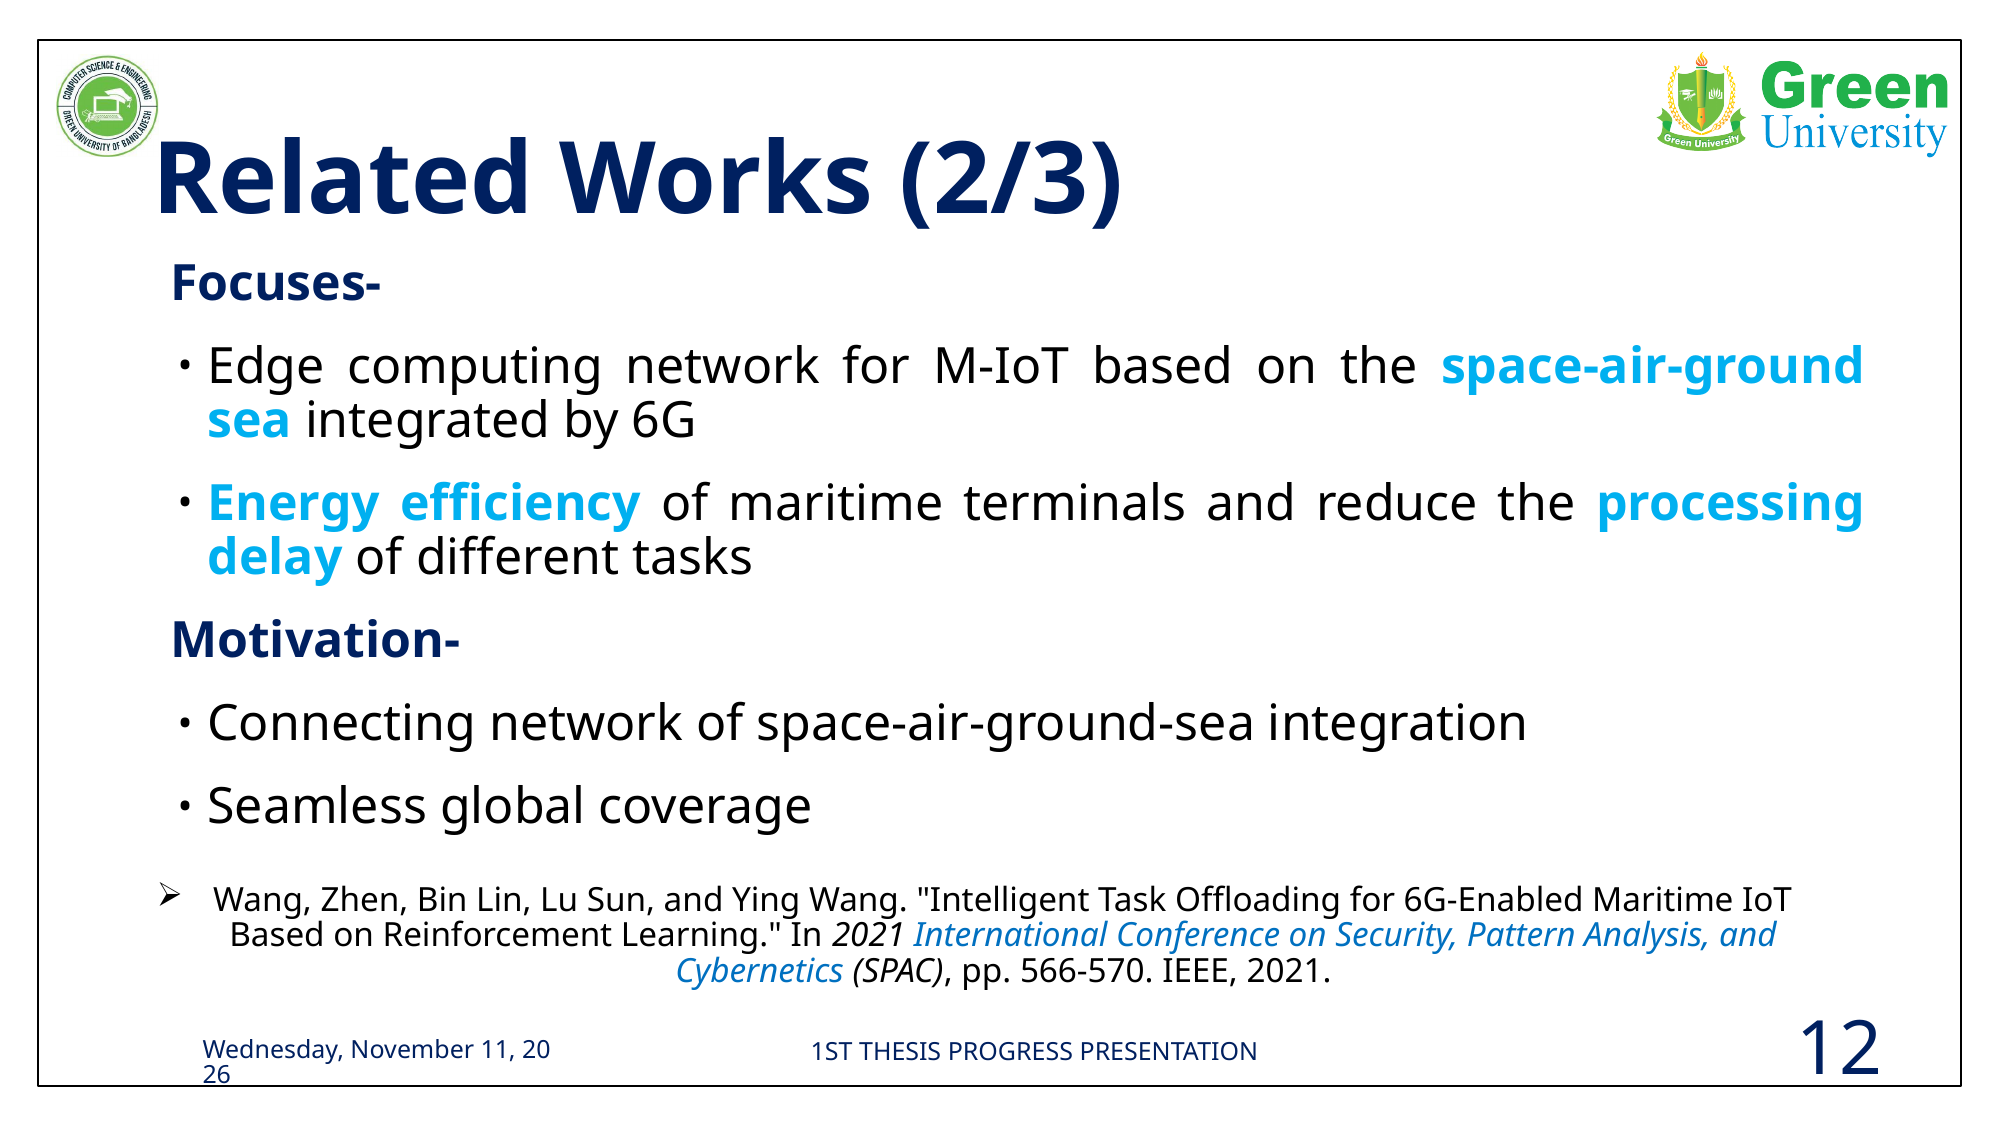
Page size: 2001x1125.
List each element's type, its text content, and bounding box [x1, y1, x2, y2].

picture [56, 54, 159, 157]
title Wang, Zhen, Bin Lin, Lu Sun, and Ying Wang. "Intelligent Task Offloading for 6G-Enabled Maritime IoT Based on Reinforcement Learning." In 2021 International Conference on Security, Pattern Analysis, and Cybernetics (SPAC), pp. 566-570. IEEE, 2021. [113, 827, 1839, 1045]
footer 1ST THESIS PROGRESS PRESENTATION [647, 1020, 1422, 1081]
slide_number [187, 1020, 570, 1081]
text_box Related Works (2/3) [137, 72, 1863, 291]
picture [1645, 39, 1958, 175]
list Focuses- Edge computing network for M-IoT based on the space-air-ground sea integrated by 6G Energy efficiency of maritime terminals and reduce the processing delay of different tasks Motivation- Connecting network of space-air-ground-sea integration Seamless global coverage [154, 249, 1880, 964]
slide_number 12 [1617, 1014, 1898, 1075]
